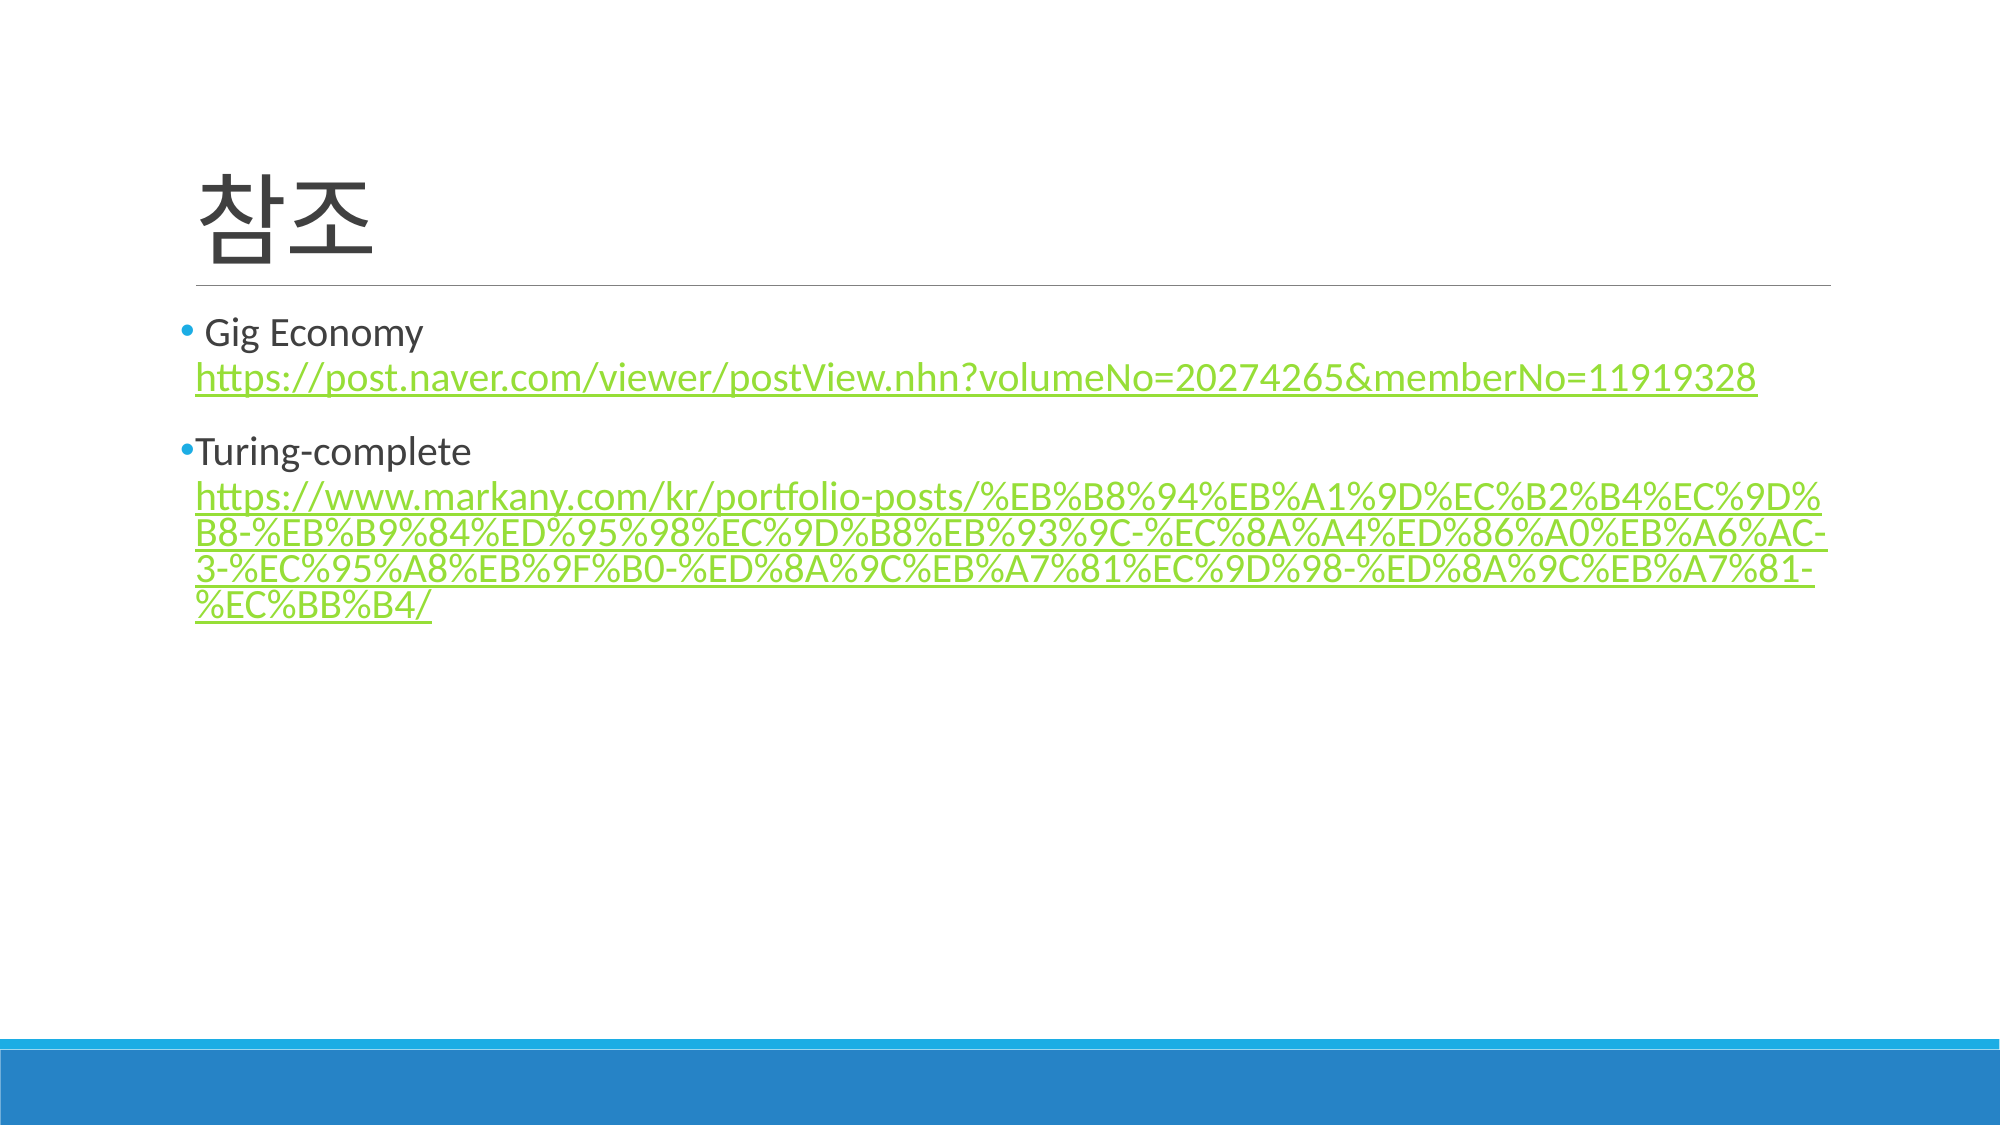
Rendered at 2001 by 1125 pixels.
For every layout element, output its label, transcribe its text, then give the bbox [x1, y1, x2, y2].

title 참조 [180, 47, 1830, 285]
list Gig Economy https://post.naver.com/viewer/postView.nhn?volumeNo=20274265&memberNo=11919328 Turing-complete https://www.markany.com/kr/portfolio-posts/%EB%B8%94%EB%A1%9D%EC%B2%B4%EC%9D%B8-%EB%B9%84%ED%95%98%EC%9D%B8%EB%93%9C-%EC%8A%A4%ED%86%A0%EB%A6%AC-3-%EC%95%A8%EB%9F%B0-%ED%8A%9C%EB%A7%81%EC%9D%98-%ED%8A%9C%EB%A7%81-%EC%BB%B4/ [180, 302, 1830, 963]
